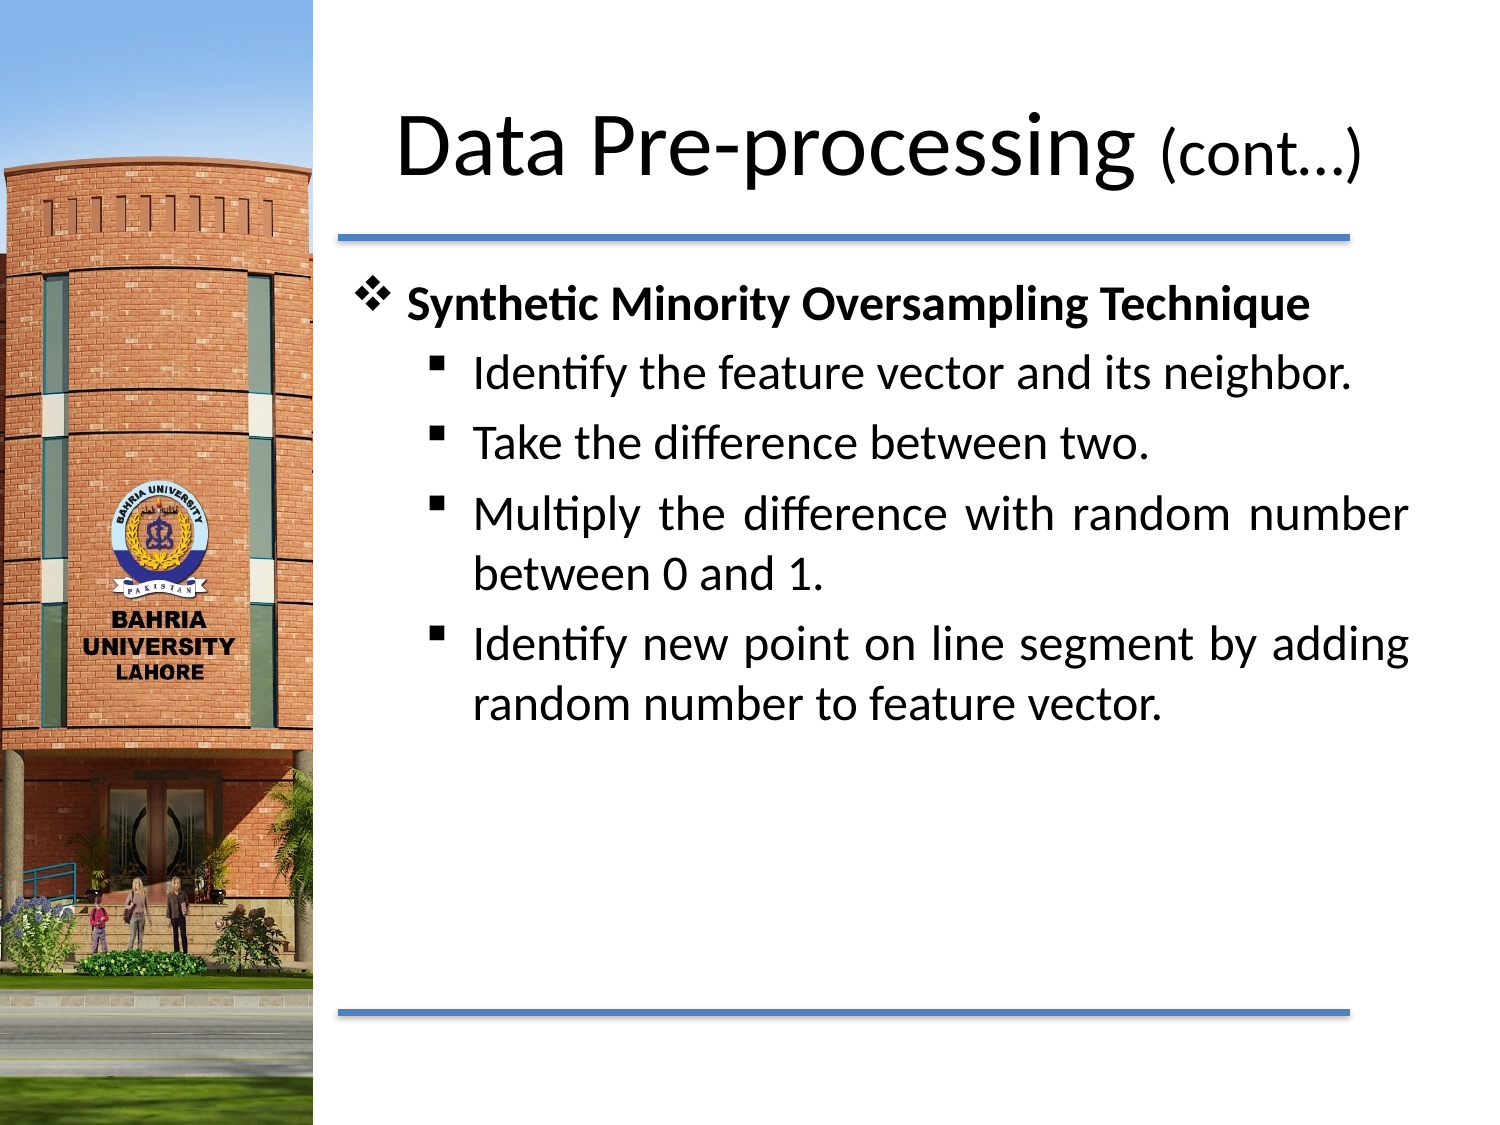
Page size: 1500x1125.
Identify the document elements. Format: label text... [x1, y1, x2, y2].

picture [0, 0, 313, 1125]
title Data Pre-processing (cont…) [335, 45, 1425, 233]
list Synthetic Minority Oversampling Technique Identify the feature vector and its neighbor. Take the difference between two. Multiply the difference with random number between 0 and 1. Identify new point on line segment by adding random number to feature vector. [335, 262, 1425, 1005]
